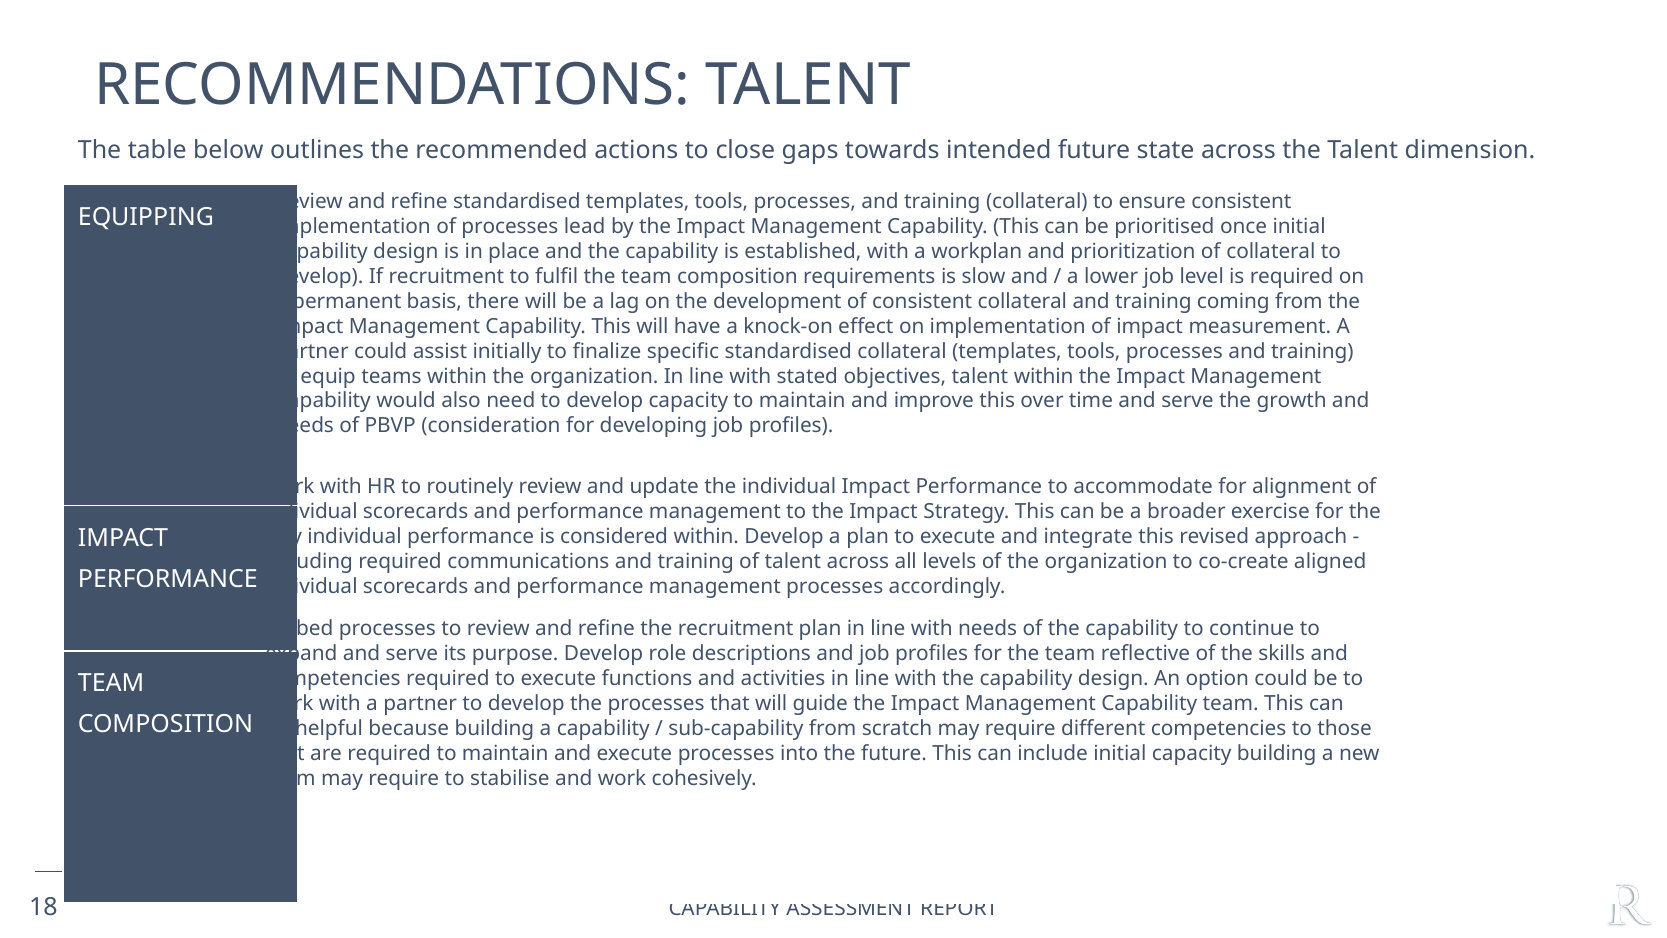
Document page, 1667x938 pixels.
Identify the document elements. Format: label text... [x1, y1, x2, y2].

table_cell [299, 508, 1615, 650]
table_cell IMPACT PERFORMANCE [64, 506, 297, 650]
slide_number 18 [7, 882, 80, 933]
table_cell [299, 652, 1615, 902]
picture [1605, 882, 1654, 928]
title Recommendations: TALENT [79, 21, 1588, 141]
text_box Review and refine standardised templates, tools, processes, and training (collateral) to ensure consistent implementation of processes lead by the Impact Management Capability. (This can be prioritised once initial capability design is in place and the capability is established, with a workplan and prioritization of collateral to develop).​ If recruitment to fulfil the team composition requirements is slow and / a lower job level is required on a permanent basis, there will be a lag on the development of consistent collateral and training coming from the Impact Management Capability. This will have a knock-on effect on implementation of impact measurement. ​A partner could assist initially to finalize specific standardised collateral (templates, tools, processes and training) to equip teams within the organization. In line with stated objectives, talent within the Impact Management Capability would also need to develop capacity to maintain and improve this over time and serve the growth and needs of PBVP (consideration for developing job profiles). [260, 179, 1390, 445]
table_header [299, 185, 1615, 503]
list The table below outlines the recommended actions to close gaps towards intended future state across the Talent dimension. [63, 125, 1571, 181]
text_box Work with HR to routinely review and update the individual Impact Performance to accommodate for alignment of individual scorecards and performance management to the Impact Strategy. This can be a broader exercise for the way individual performance is considered within.​ Develop a plan to execute and integrate this revised approach - including required communications and training of talent across all levels of the organization to co-create aligned individual scorecards and performance management processes accordingly. [248, 465, 1402, 605]
list Capability ASSESSMENT Report [412, 904, 1254, 932]
table_cell TEAM COMPOSITION [64, 652, 297, 902]
text_box Embed processes to review and refine the recruitment plan in line with needs of the capability to continue to expand and serve its purpose. Develop role descriptions and job profiles for the team reflective of the skills and competencies required to execute functions and activities in line with the capability design. An option could be to work with a partner to develop the processes that will guide the Impact Management Capability team. This can be helpful because building a capability / sub-capability from scratch may require different competencies to those that are required to maintain and execute processes into the future. This can include initial capacity building a new team may require to stabilise and work cohesively. ​ [250, 607, 1400, 798]
table_header EQUIPPING [64, 185, 297, 505]
